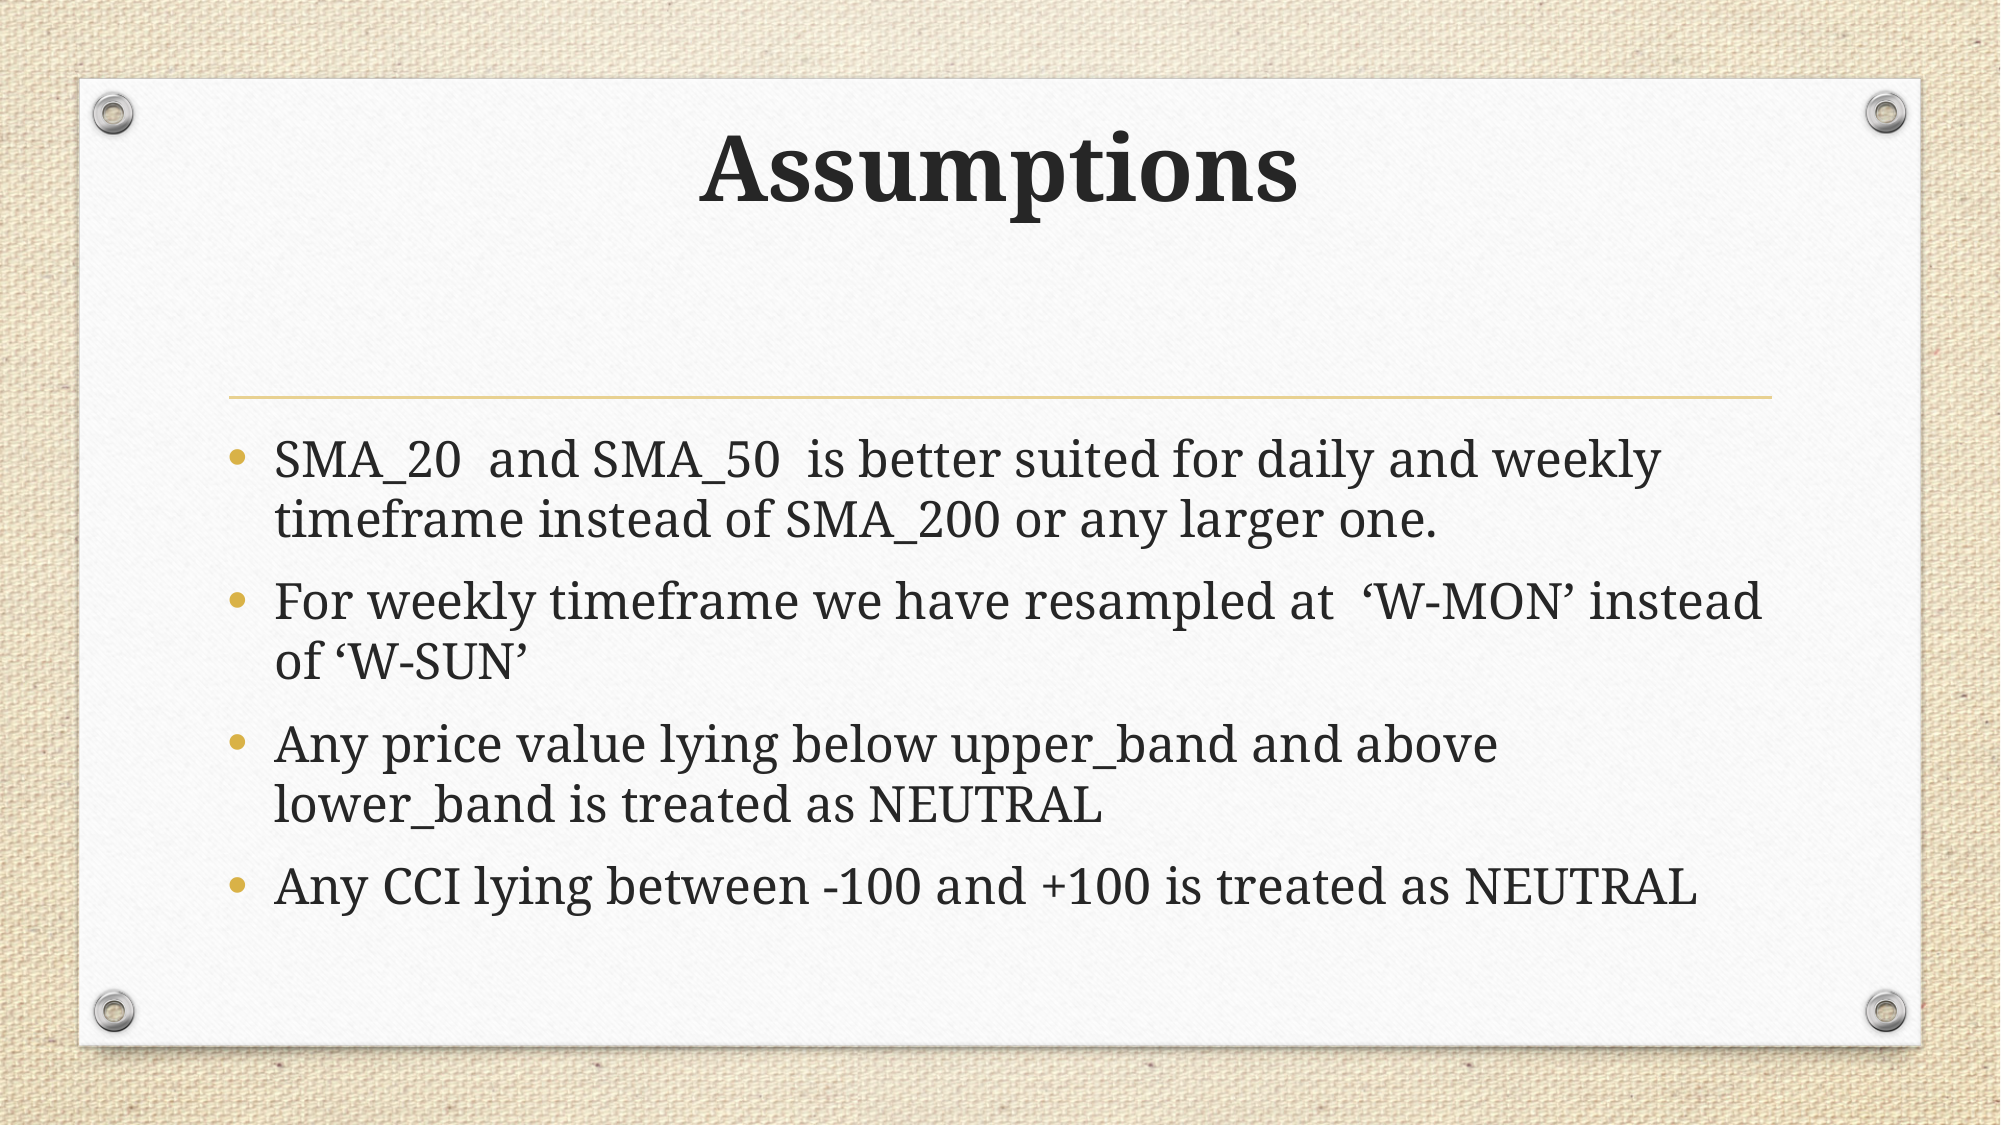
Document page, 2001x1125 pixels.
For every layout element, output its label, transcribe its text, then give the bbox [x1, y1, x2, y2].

picture [0, 0, 2001, 1125]
title Assumptions [212, 96, 1788, 233]
list SMA_20 and SMA_50 is better suited for daily and weekly timeframe instead of SMA_200 or any larger one. For weekly timeframe we have resampled at ‘W-MON’ instead of ‘W-SUN’ Any price value lying below upper_band and above lower_band is treated as NEUTRAL Any CCI lying between -100 and +100 is treated as NEUTRAL [212, 419, 1788, 964]
